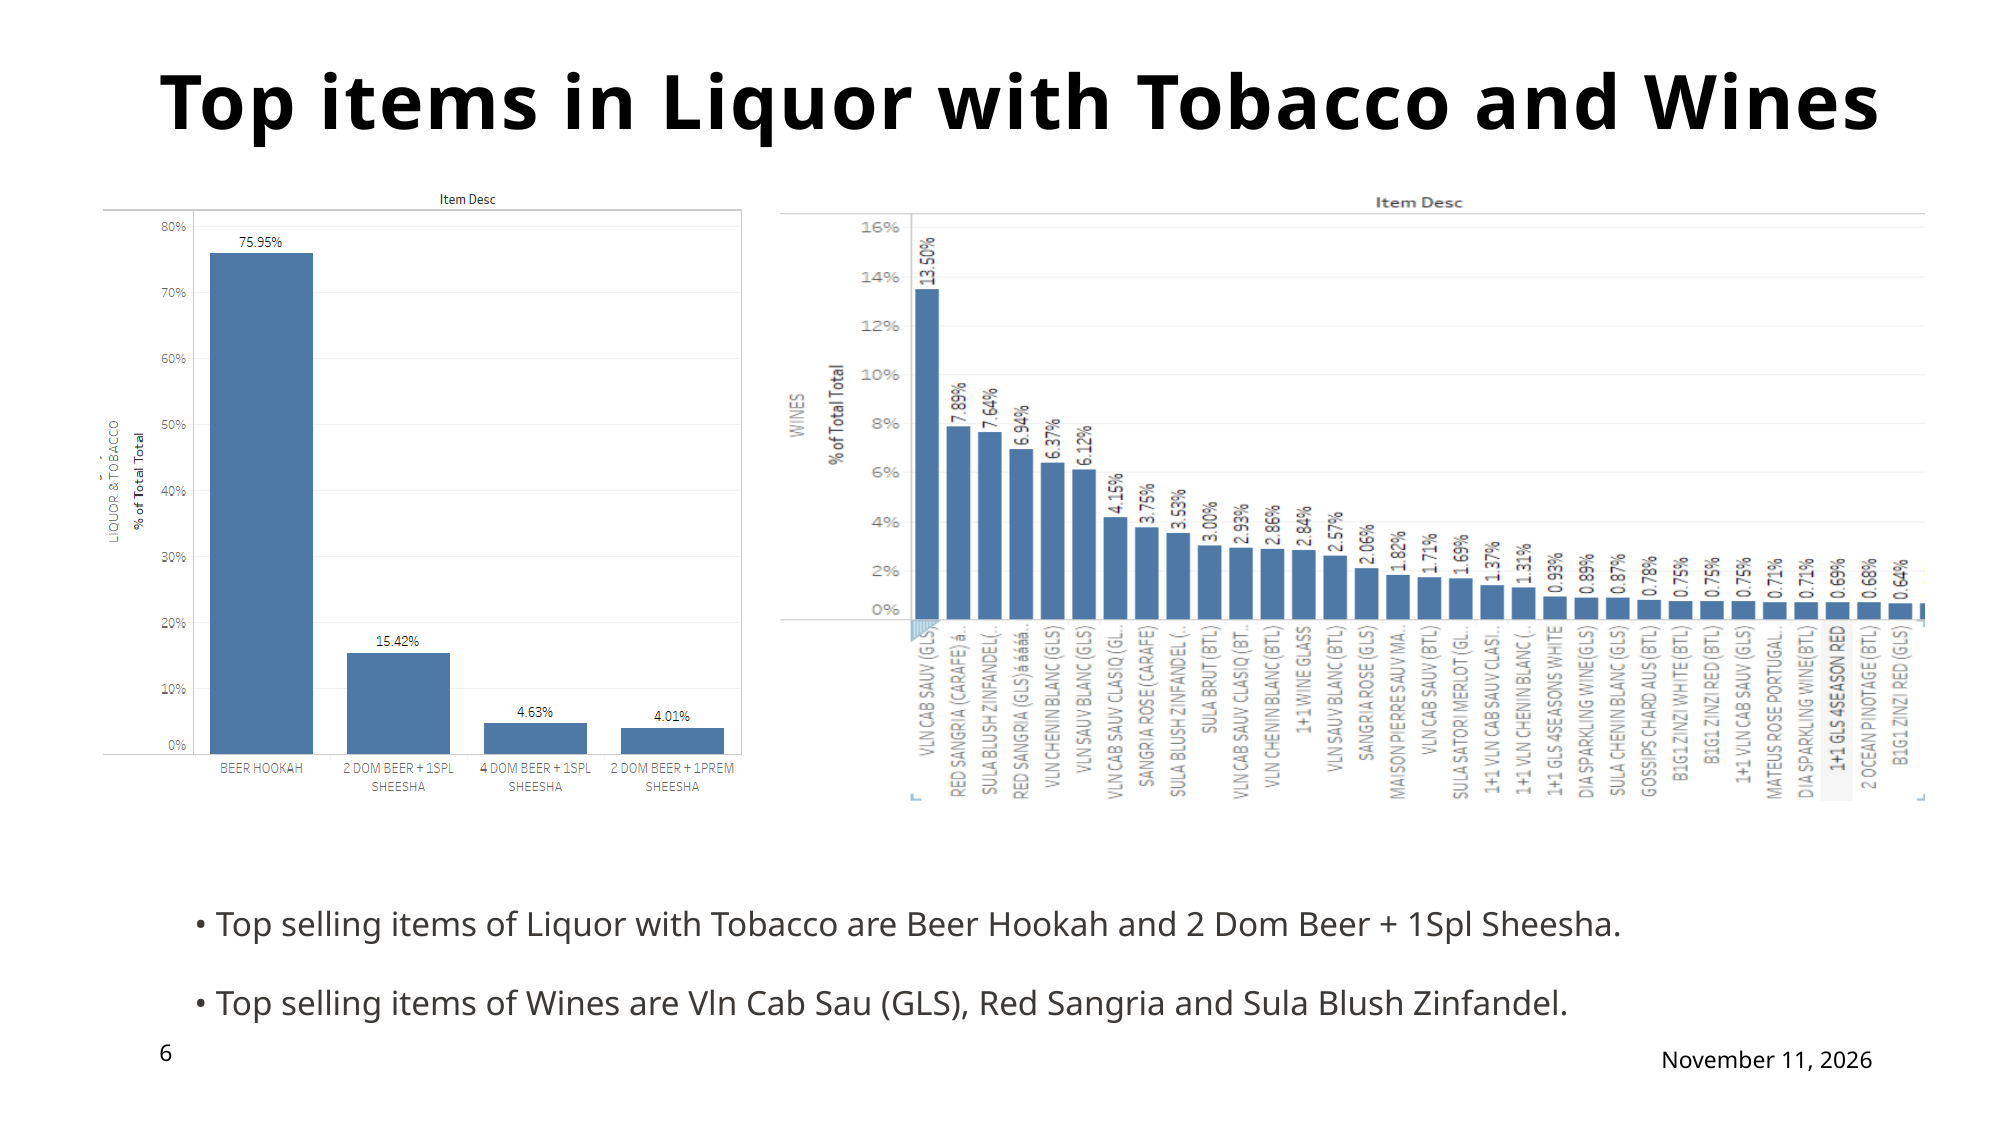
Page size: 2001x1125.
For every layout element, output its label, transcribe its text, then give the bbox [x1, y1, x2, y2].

text_box • Top selling items of Liquor with Tobacco are Beer Hookah and 2 Dom Beer + 1Spl Sheesha. • Top selling items of Wines are Vln Cab Sau (GLS), Red Sangria and Sula Blush Zinfandel. [179, 895, 1947, 1030]
picture [779, 178, 1925, 803]
slide_number 6 [159, 1038, 246, 1080]
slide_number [1661, 1045, 1877, 1087]
title Top items in Liquor with Tobacco and Wines [159, 45, 1900, 146]
picture [100, 178, 744, 803]
